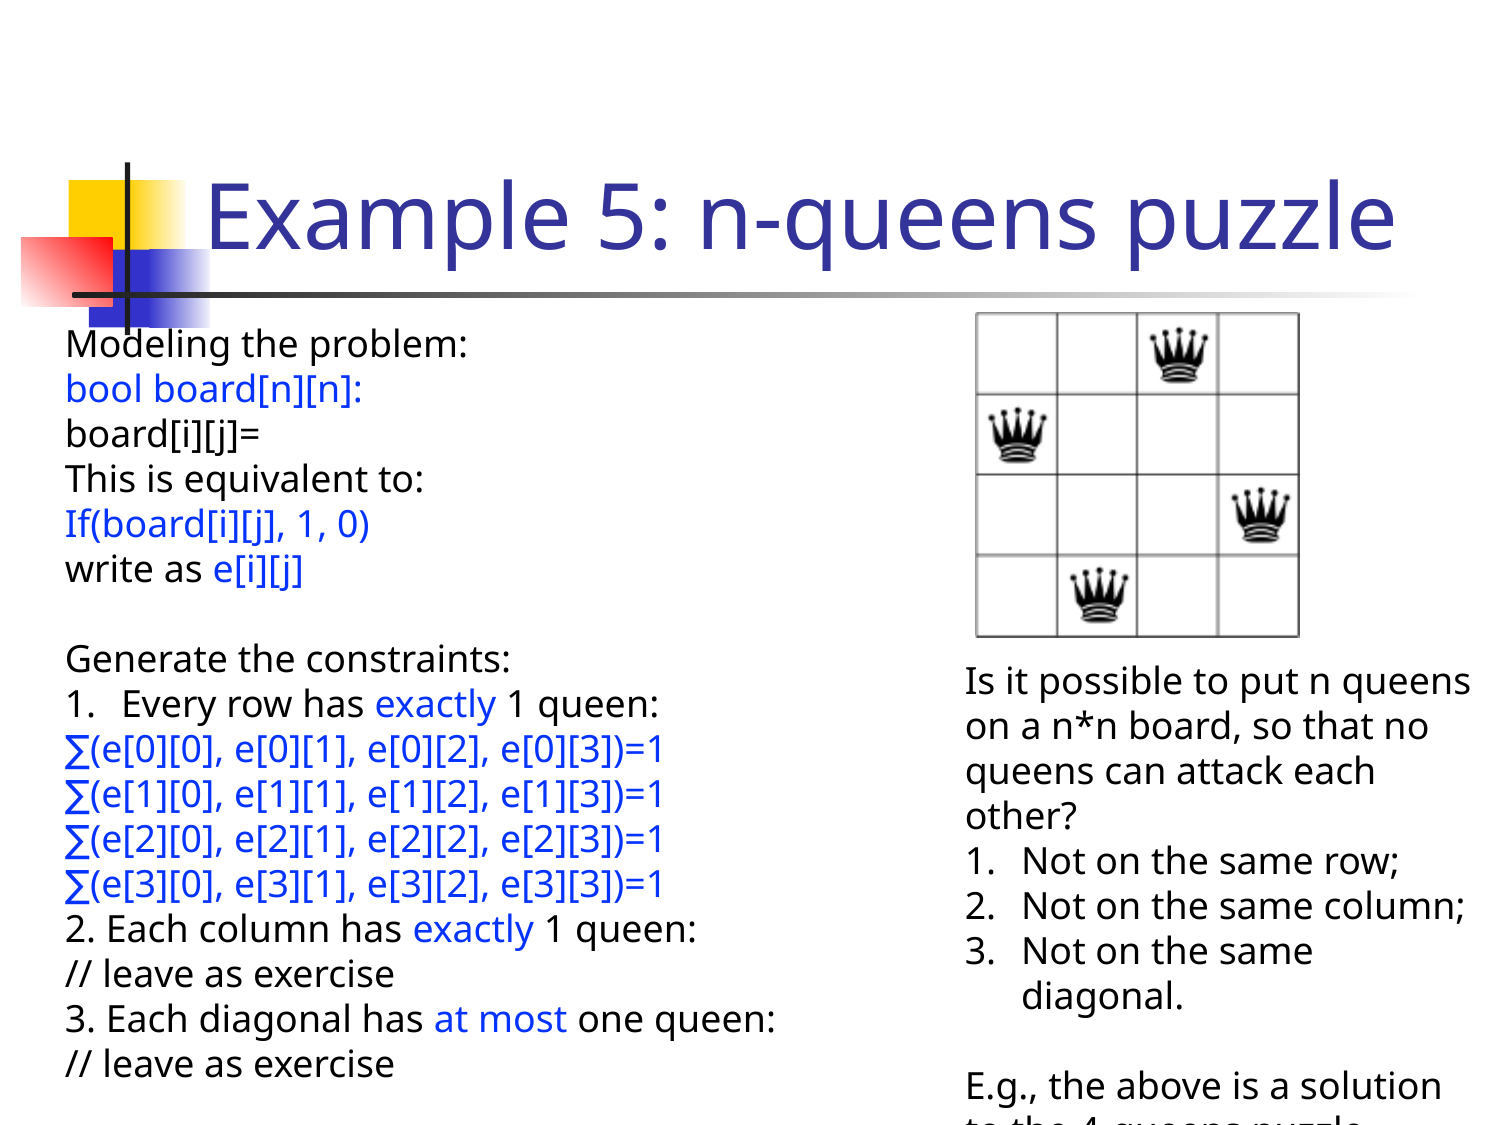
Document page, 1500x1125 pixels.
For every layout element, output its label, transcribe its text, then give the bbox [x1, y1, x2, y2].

picture [974, 312, 1301, 638]
title Example 5: n-queens puzzle [188, 35, 1468, 275]
text_box Is it possible to put n queens on a n*n board, so that no queens can attack each other? Not on the same row; Not on the same column; Not on the same diagonal. E.g., the above is a solution to the 4-queens puzzle. [949, 649, 1488, 1125]
